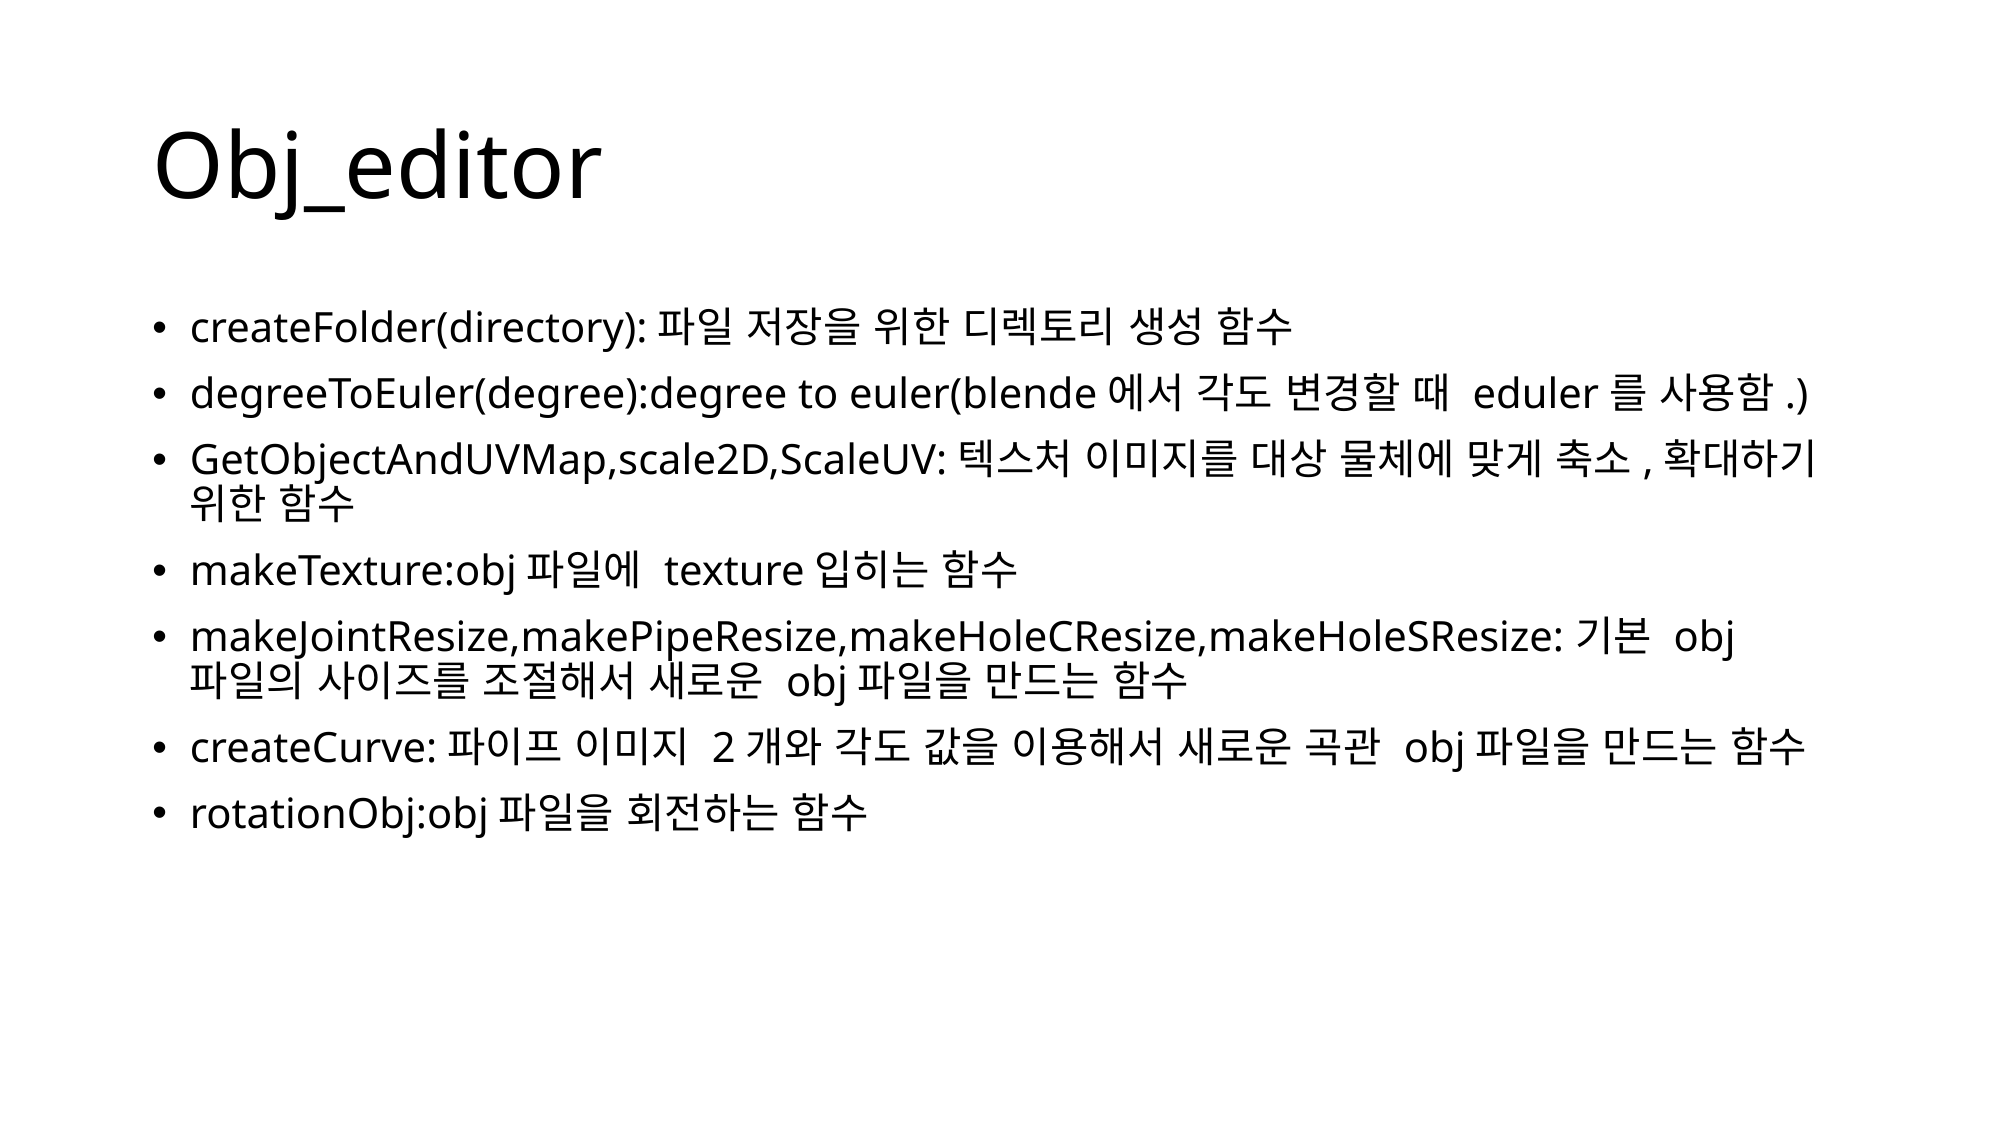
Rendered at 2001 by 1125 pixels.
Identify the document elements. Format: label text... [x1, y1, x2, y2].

title Obj_editor [137, 59, 1863, 278]
list createFolder(directory):파일 저장을 위한 디렉토리 생성 함수 degreeToEuler(degree):degree to euler(blende에서 각도 변경할 때 eduler를 사용함.) GetObjectAndUVMap,scale2D,ScaleUV:텍스처 이미지를 대상 물체에 맞게 축소,확대하기 위한 함수 makeTexture:obj파일에 texture입히는 함수 makeJointResize,makePipeResize,makeHoleCResize,makeHoleSResize:기본 obj파일의 사이즈를 조절해서 새로운 obj파일을 만드는 함수 createCurve:파이프 이미지 2개와 각도 값을 이용해서 새로운 곡관 obj파일을 만드는 함수 rotationObj:obj파일을 회전하는 함수 [137, 299, 1863, 1014]
